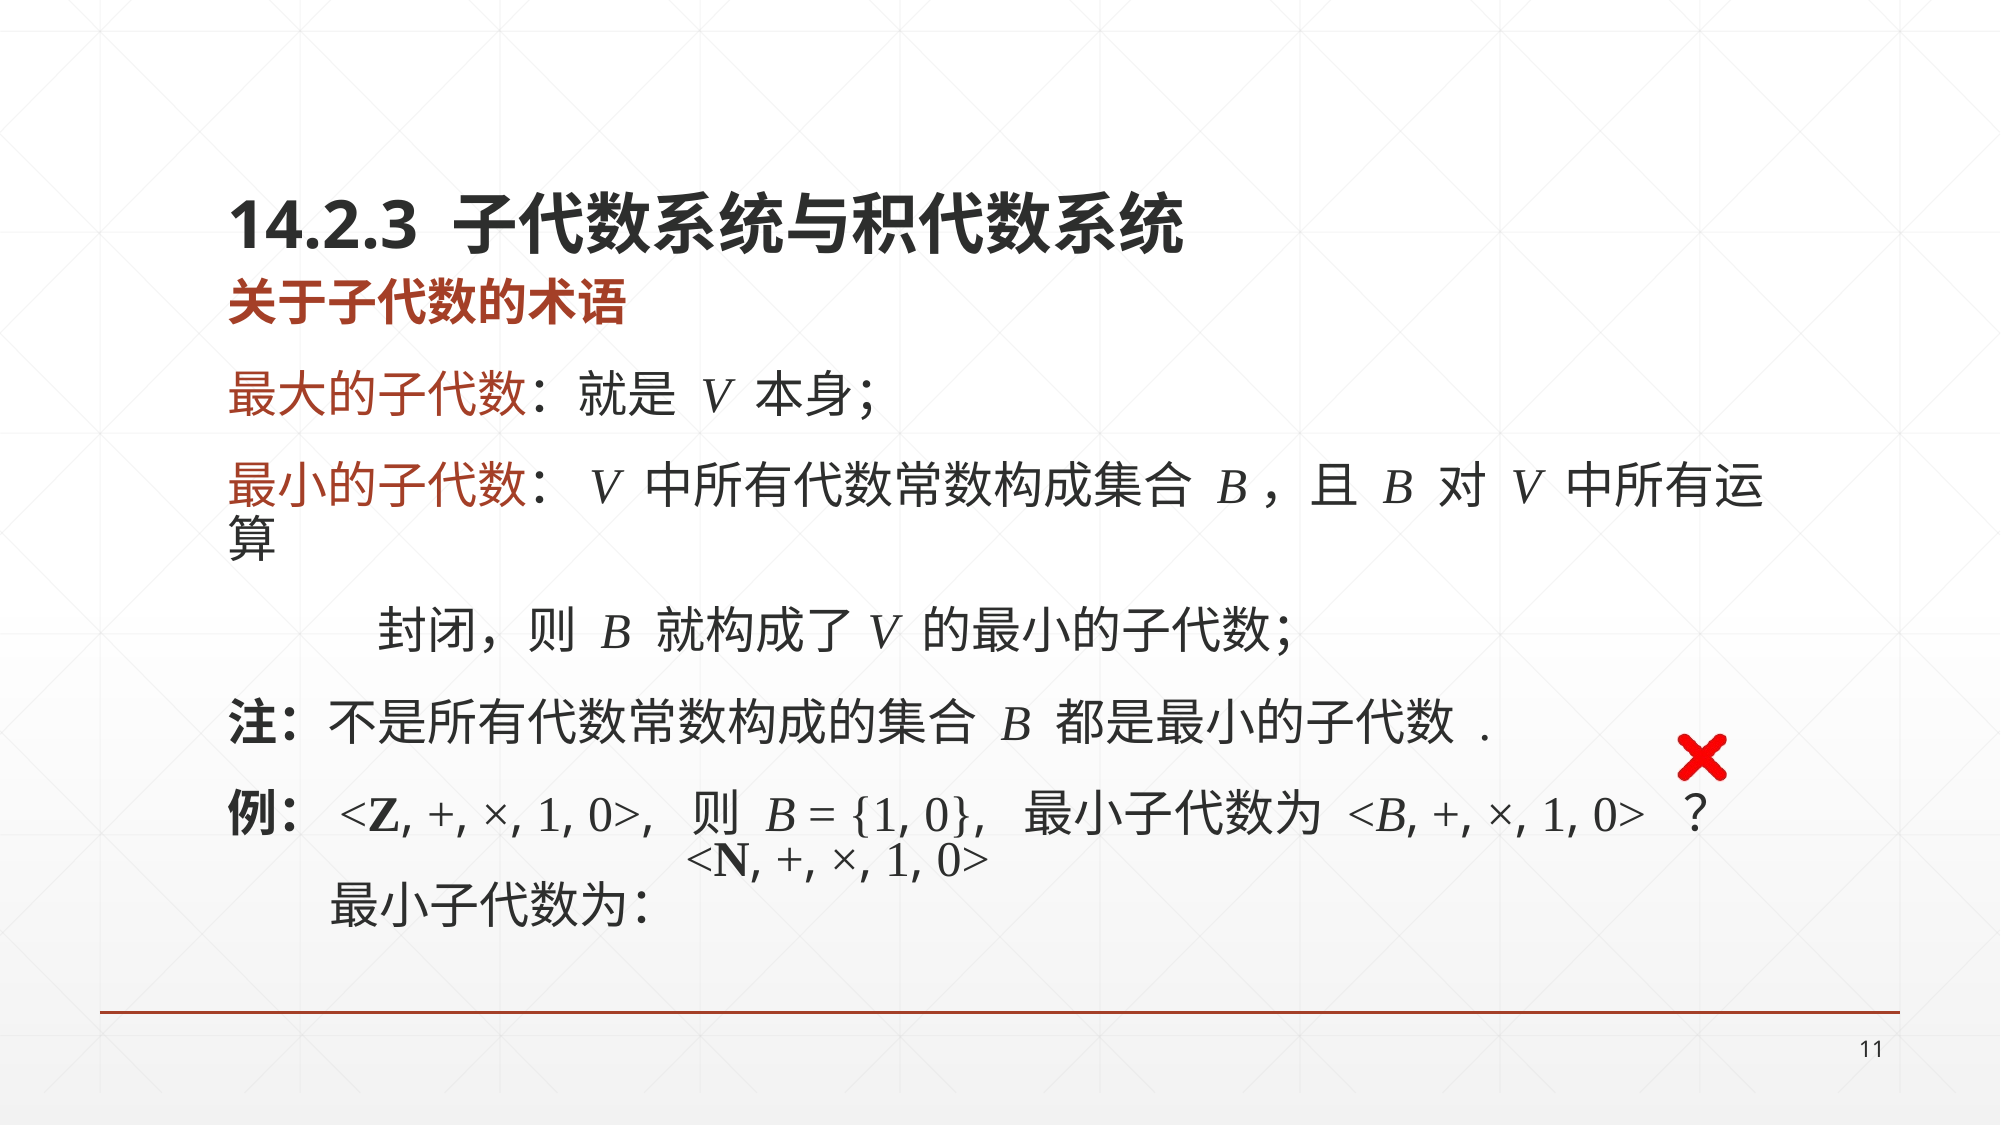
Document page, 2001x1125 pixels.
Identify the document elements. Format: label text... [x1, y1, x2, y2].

text_box 14.2.3 子代数系统与积代数系统 [212, 82, 1788, 271]
text_box 关于子代数的术语 最大的子代数：就是 V 本身； 最小的子代数：V 中所有代数常数构成集合 B，且 B 对 V 中所有运算 封闭，则 B 就构成了V 的最小的子代数； 注：不是所有代数常数构成的集合 B 都是最小的子代数 . 例：<Z, +, ×, 1, 0>, 则 B = {1, 0}, 最小子代数为 <B, +, ×, 1, 0> ？ 最小子代数为： [212, 271, 1788, 1034]
slide_number 11 [1749, 1031, 1901, 1069]
picture [1677, 730, 1727, 783]
text_box <N, +, ×, 1, 0> [670, 807, 1005, 895]
